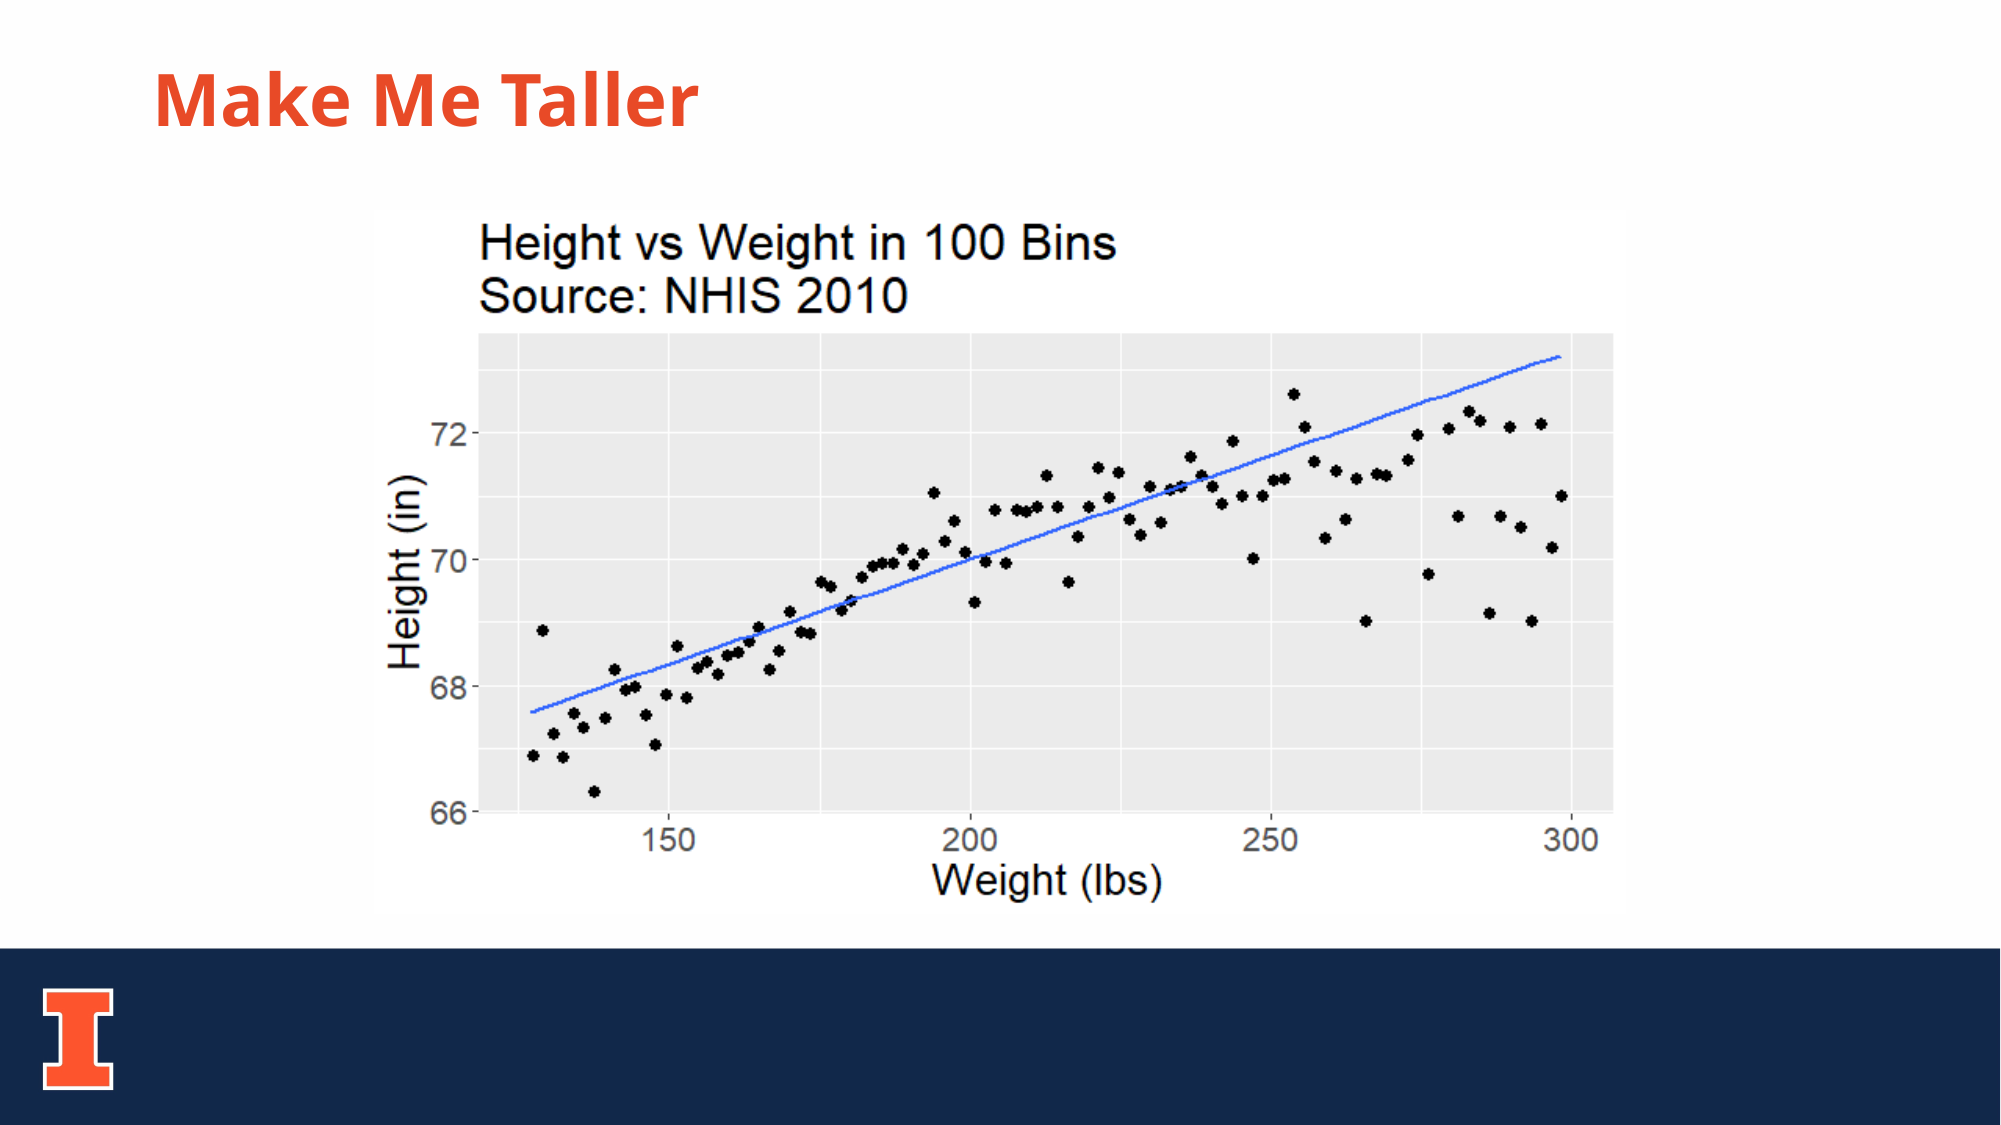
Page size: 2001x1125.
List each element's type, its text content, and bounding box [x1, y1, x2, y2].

title Make Me Taller [137, 56, 1863, 150]
picture [0, 0, 2001, 1125]
